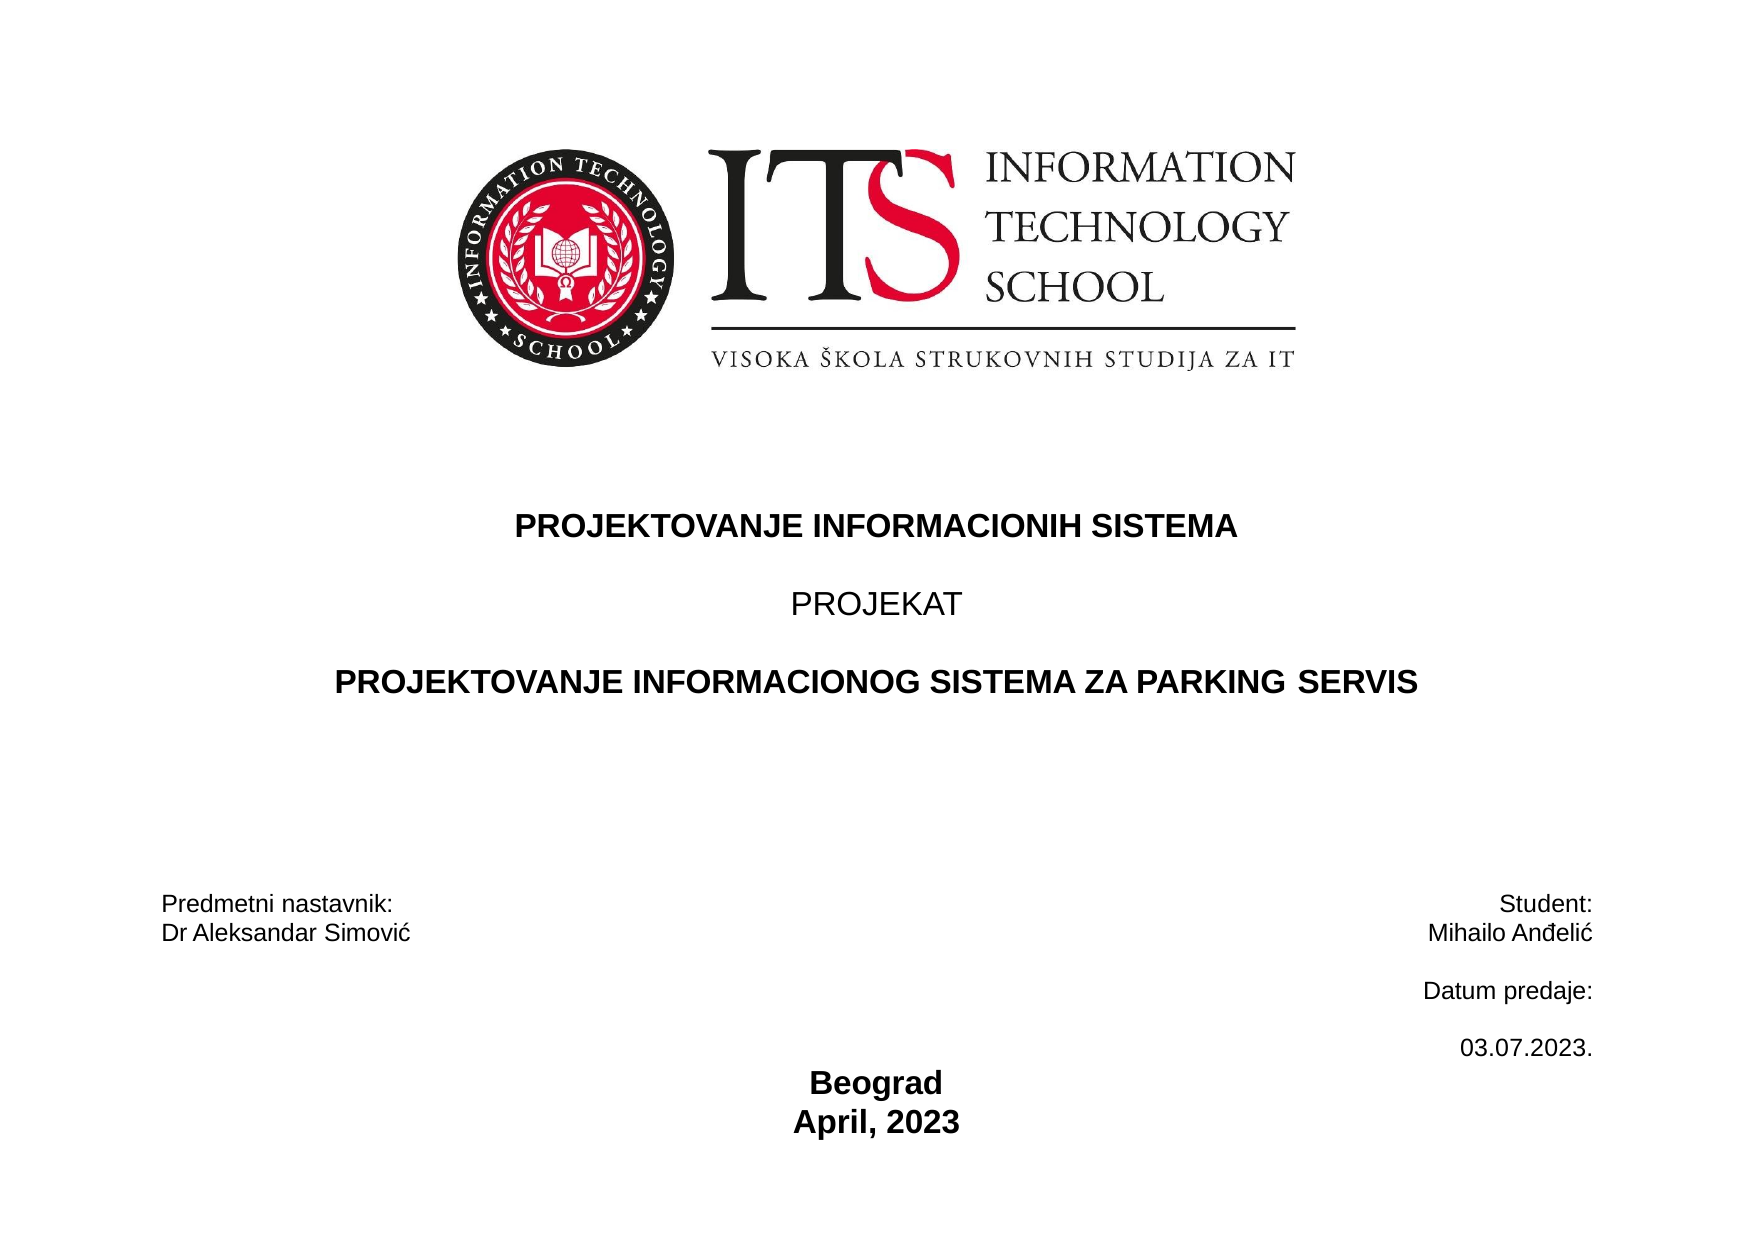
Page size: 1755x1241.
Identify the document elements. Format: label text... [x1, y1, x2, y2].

table_header Predmetni nastavnik: Dr Aleksandar Simović [140, 891, 877, 1064]
table_header Student: Mihailo Anđelić Datum predaje: 03.07.2023. [877, 891, 1613, 1064]
text_box [457, 149, 1296, 371]
text_box Beograd April, 2023 [790, 1058, 964, 1140]
text_box PROJEKTOVANJE INFORMACIONIH SISTEMA PROJEKAT PROJEKTOVANJE INFORMACIONOG SISTEMA ZA PARKING SERVIS [324, 502, 1429, 701]
